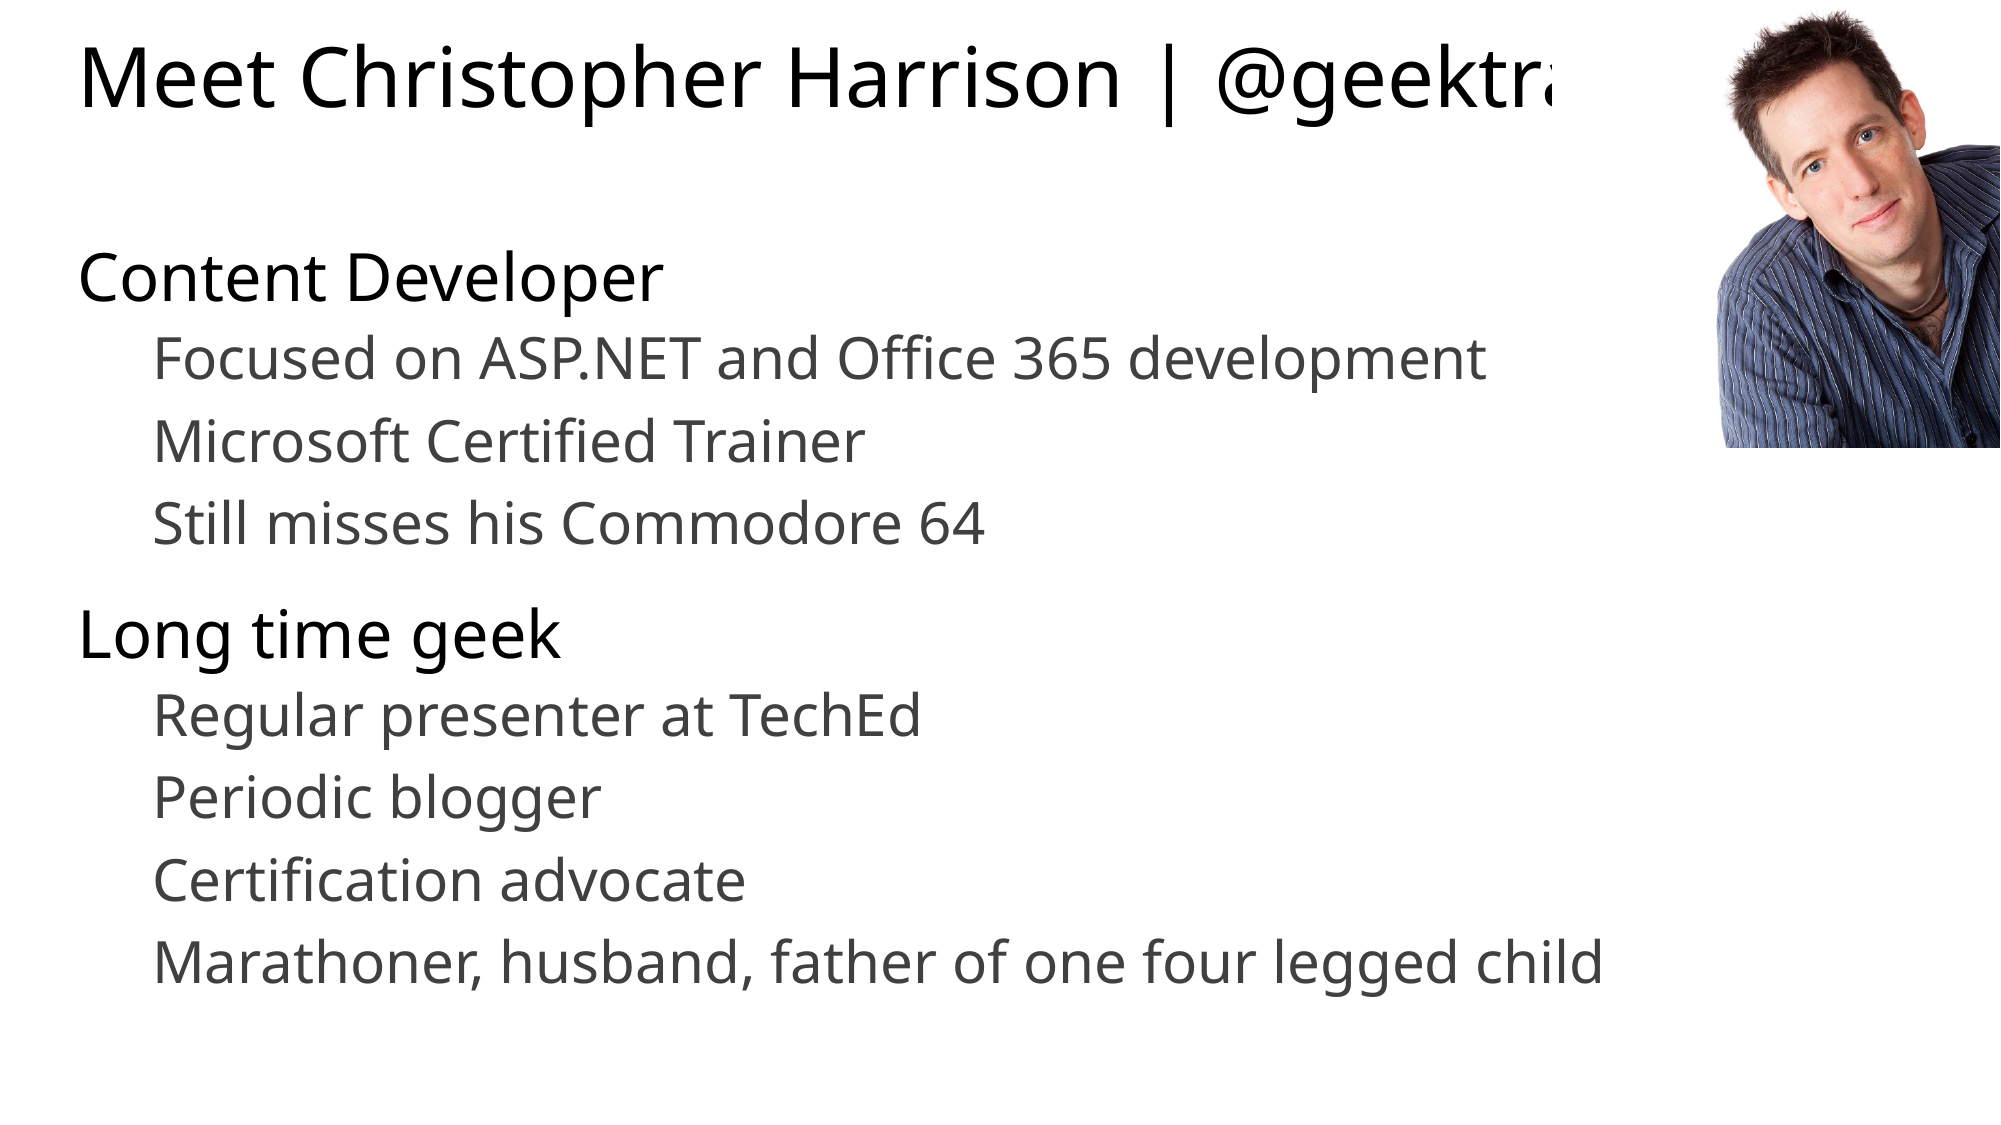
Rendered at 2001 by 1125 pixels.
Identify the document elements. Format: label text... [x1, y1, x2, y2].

picture [1552, 0, 2000, 448]
list Content Developer Focused on ASP.NET and Office 365 development Microsoft Certified Trainer Still misses his Commodore 64 Long time geek Regular presenter at TechEd Periodic blogger Certification advocate Marathoner, husband, father of one four legged child [62, 227, 1953, 1096]
title Meet Christopher Harrison | ‏@geektrainer [62, 29, 1547, 205]
